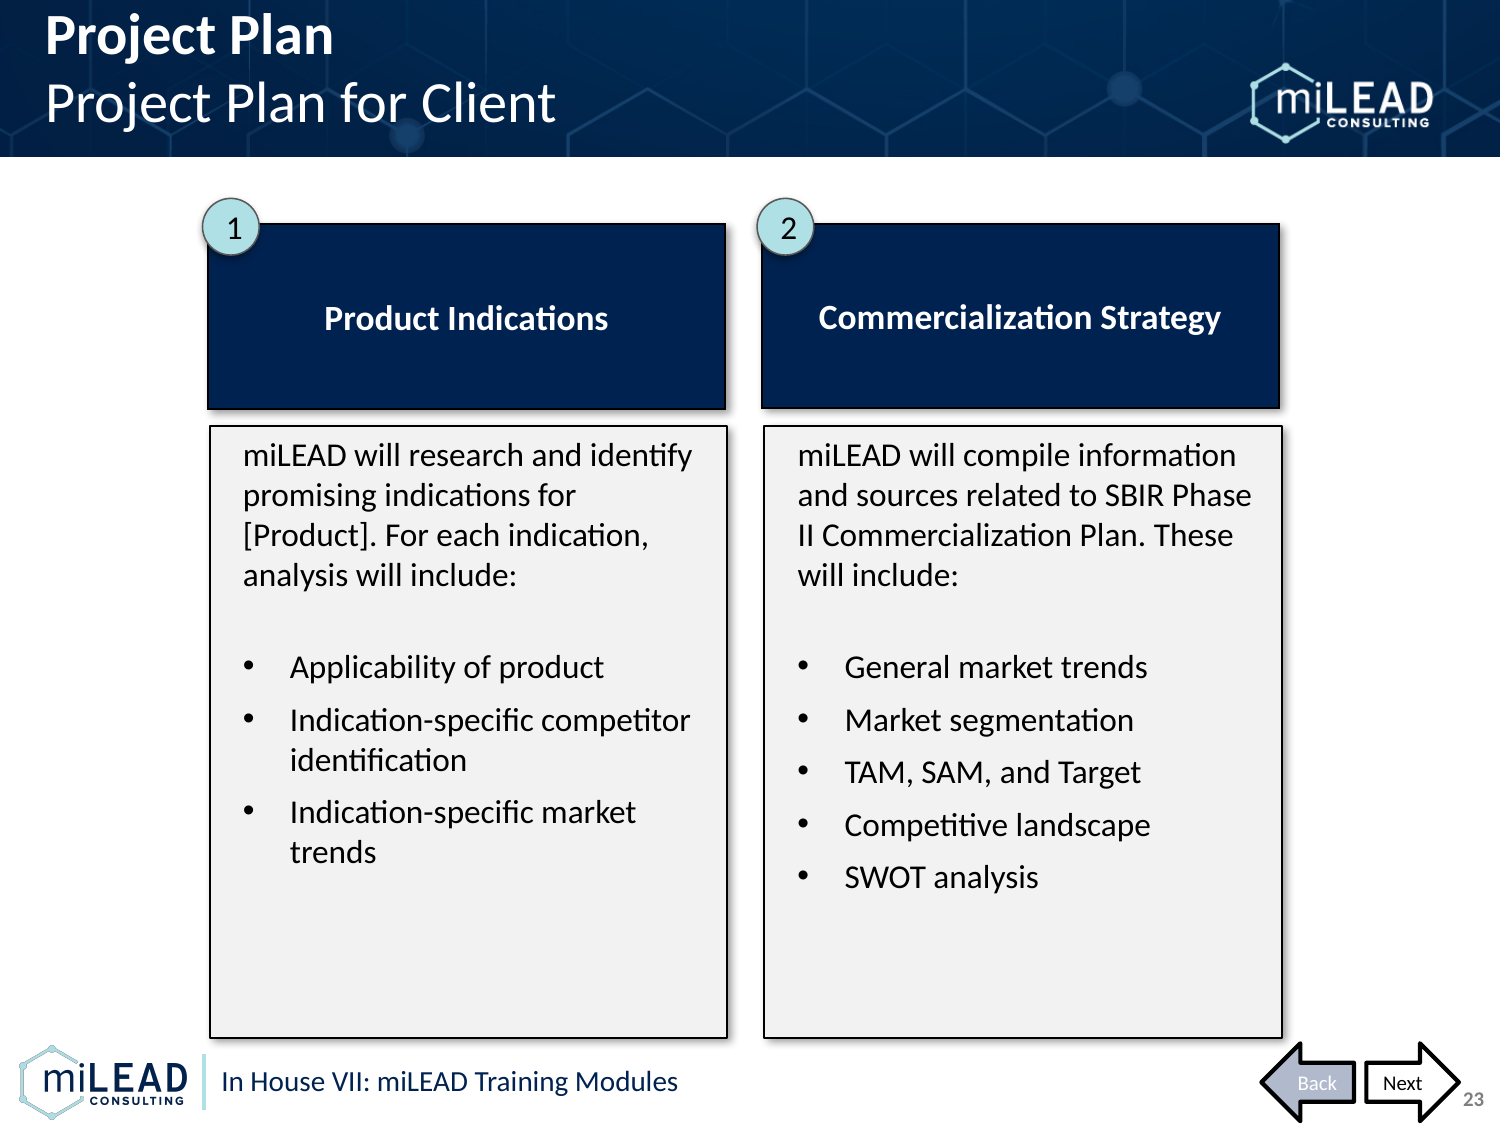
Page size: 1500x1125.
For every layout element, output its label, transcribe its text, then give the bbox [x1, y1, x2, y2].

text_box miLEAD will research and identify promising indications for [Product]. For each indication, analysis will include: Applicability of product Indication-specific competitor identification Indication-specific market trends [209, 425, 727, 1039]
picture [0, 201, 1500, 1125]
text_box 1 [202, 198, 260, 256]
picture [0, 0, 1500, 157]
list Project Plan [30, 19, 1425, 57]
text_box 2 [757, 198, 814, 256]
text_box Back [1261, 1043, 1354, 1122]
text_box Product Indications [207, 223, 726, 409]
text_box Next [1366, 1043, 1459, 1122]
text_box Commercialization Strategy [761, 223, 1279, 408]
list Project Plan for Client [30, 86, 1425, 141]
text_box miLEAD will compile information and sources related to SBIR Phase II Commercialization Plan. These will include: General market trends Market segmentation TAM, SAM, and Target Competitive landscape SWOT analysis [764, 425, 1282, 1039]
